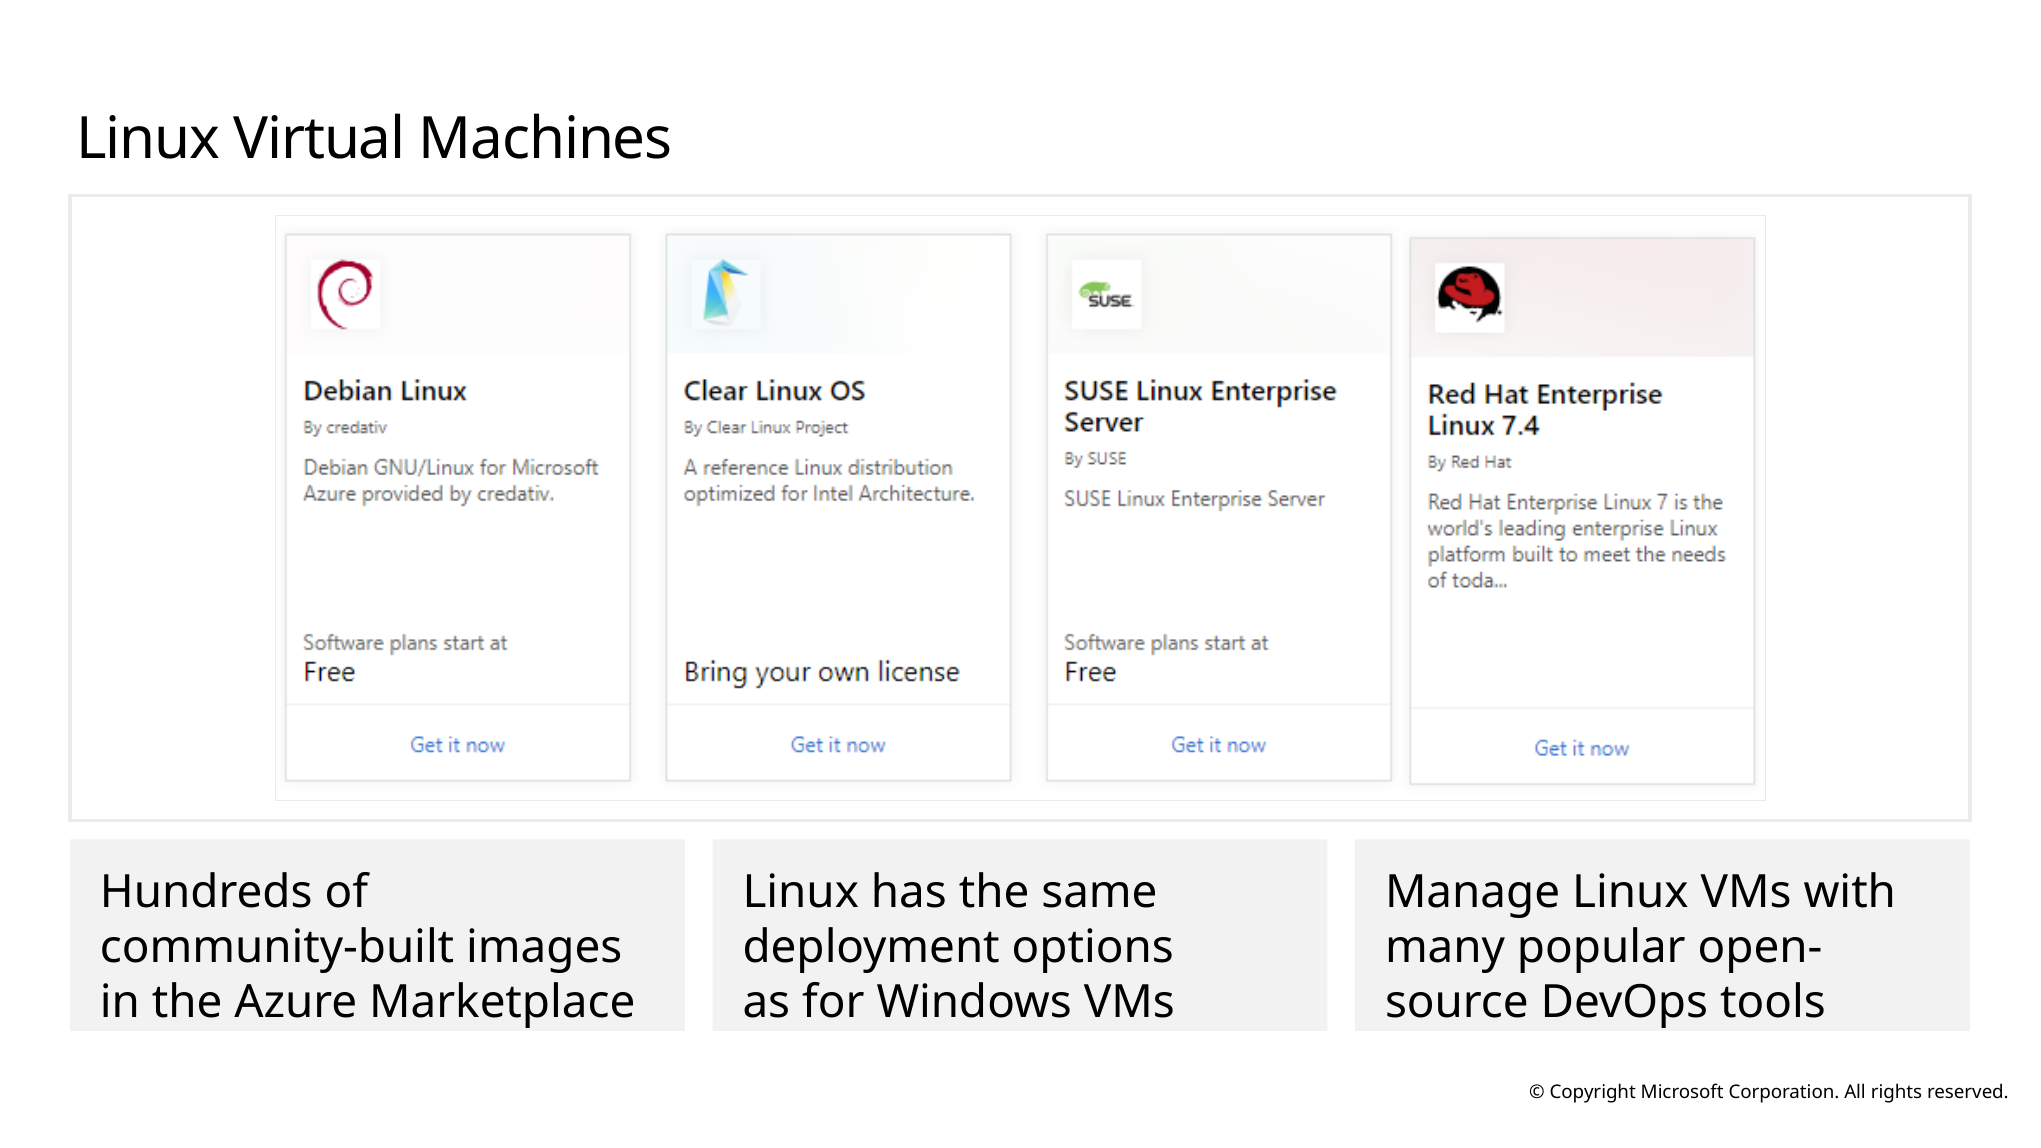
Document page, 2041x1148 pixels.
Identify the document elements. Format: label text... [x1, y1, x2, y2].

text_box Linux has the same deployment options as for Windows VMs [712, 839, 1328, 1031]
picture [274, 215, 1766, 801]
title Linux Virtual Machines [76, 103, 1969, 172]
text_box Manage Linux VMs with many popular open-source DevOps tools [1354, 839, 1970, 1031]
text_box [69, 195, 1971, 822]
text_box Hundreds of community-built images in the Azure Marketplace [69, 839, 685, 1031]
